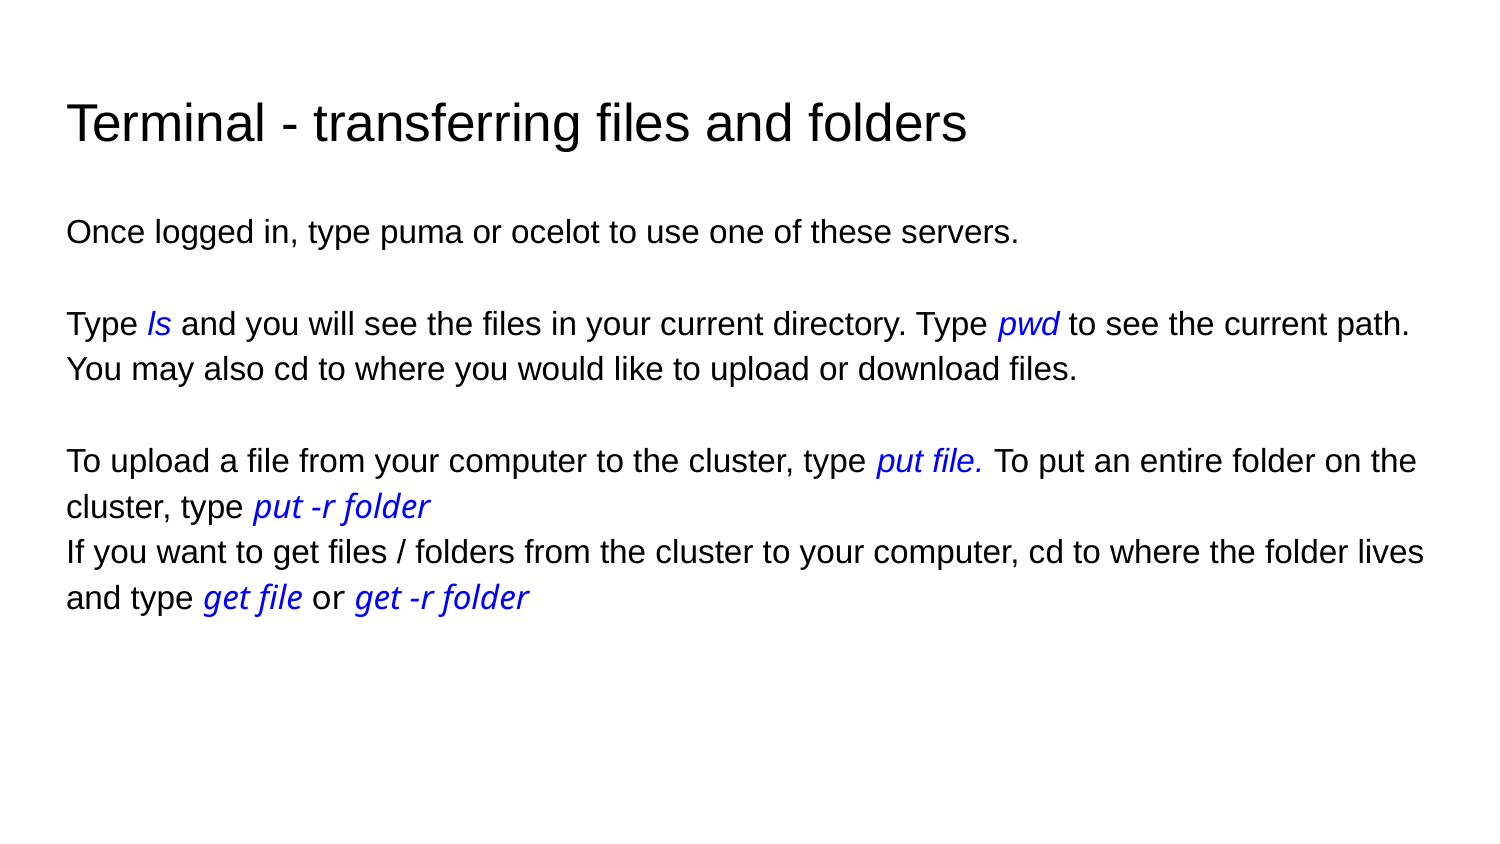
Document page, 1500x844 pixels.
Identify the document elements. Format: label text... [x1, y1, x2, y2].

list Once logged in, type puma or ocelot to use one of these servers. Type ls and you will see the files in your current directory. Type pwd to see the current path. You may also cd to where you would like to upload or download files. To upload a file from your computer to the cluster, type put file. To put an entire folder on the cluster, type put -r folder If you want to get files / folders from the cluster to your computer, cd to where the folder lives and type get file or get -r folder [51, 189, 1449, 750]
title Terminal - transferring files and folders [51, 72, 1449, 167]
